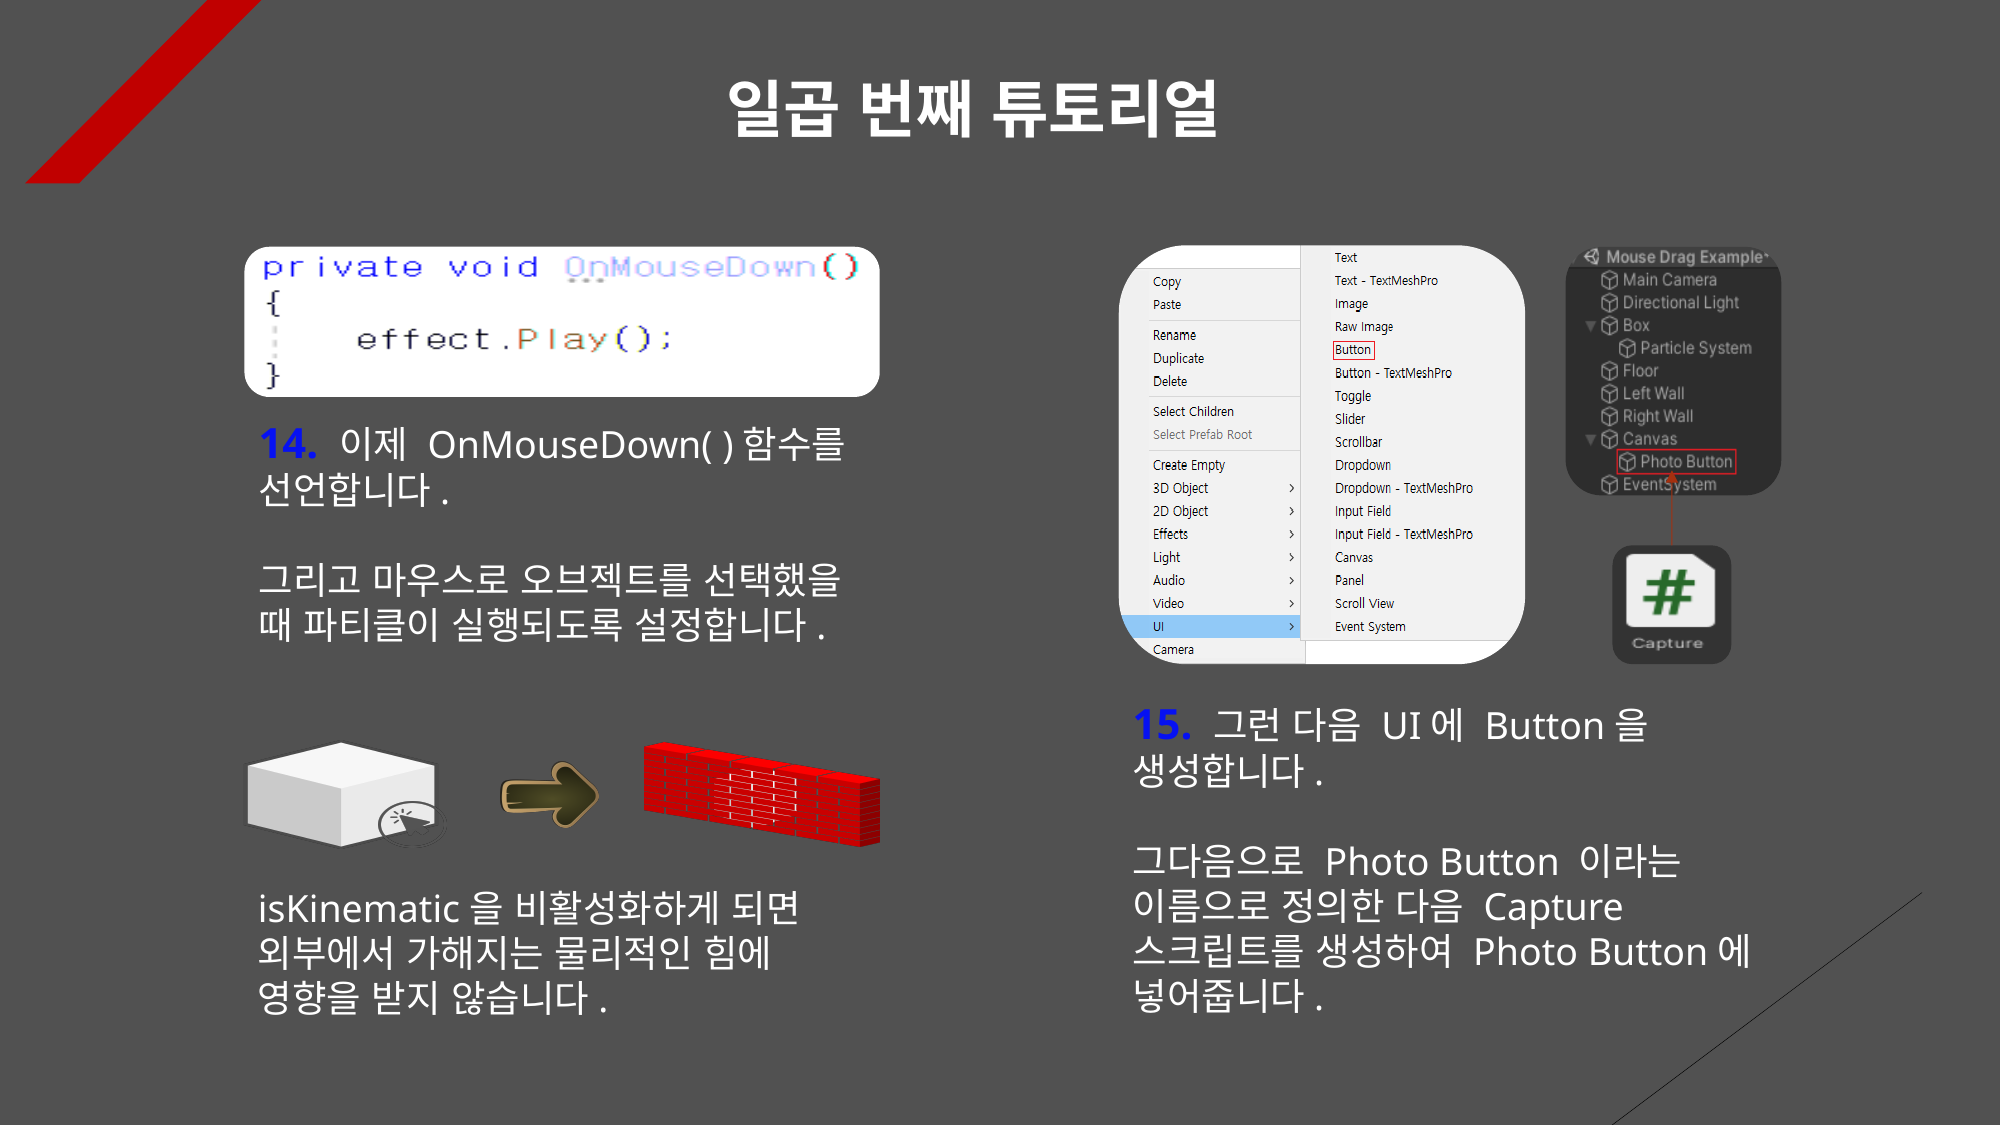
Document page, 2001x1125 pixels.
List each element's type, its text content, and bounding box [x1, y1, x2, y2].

picture [1118, 245, 1526, 665]
picture [1565, 246, 1782, 496]
picture [644, 742, 880, 847]
text_box 15. 그런 다음 UI에 Button을 생성합니다. 그다음으로 Photo Button 이라는 이름으로 정의한 다음 Capture 스크립트를 생성하여 Photo Button에 넣어줍니다. [1117, 690, 1780, 1026]
text_box isKinematic을 비활성화하게 되면 외부에서 가해지는 물리적인 힘에 영향을 받지 않습니다. [243, 877, 879, 1028]
picture [244, 246, 880, 397]
picture [500, 761, 599, 828]
text_box 14. 이제 OnMouseDown( )함수를 선언합니다. 그리고 마우스로 오브젝트를 선택했을 때 파티클이 실행되도록 설정합니다. [243, 409, 878, 655]
picture [242, 740, 447, 849]
picture [1612, 545, 1732, 665]
text_box 일곱 번째 튜토리얼 [711, 62, 1289, 154]
